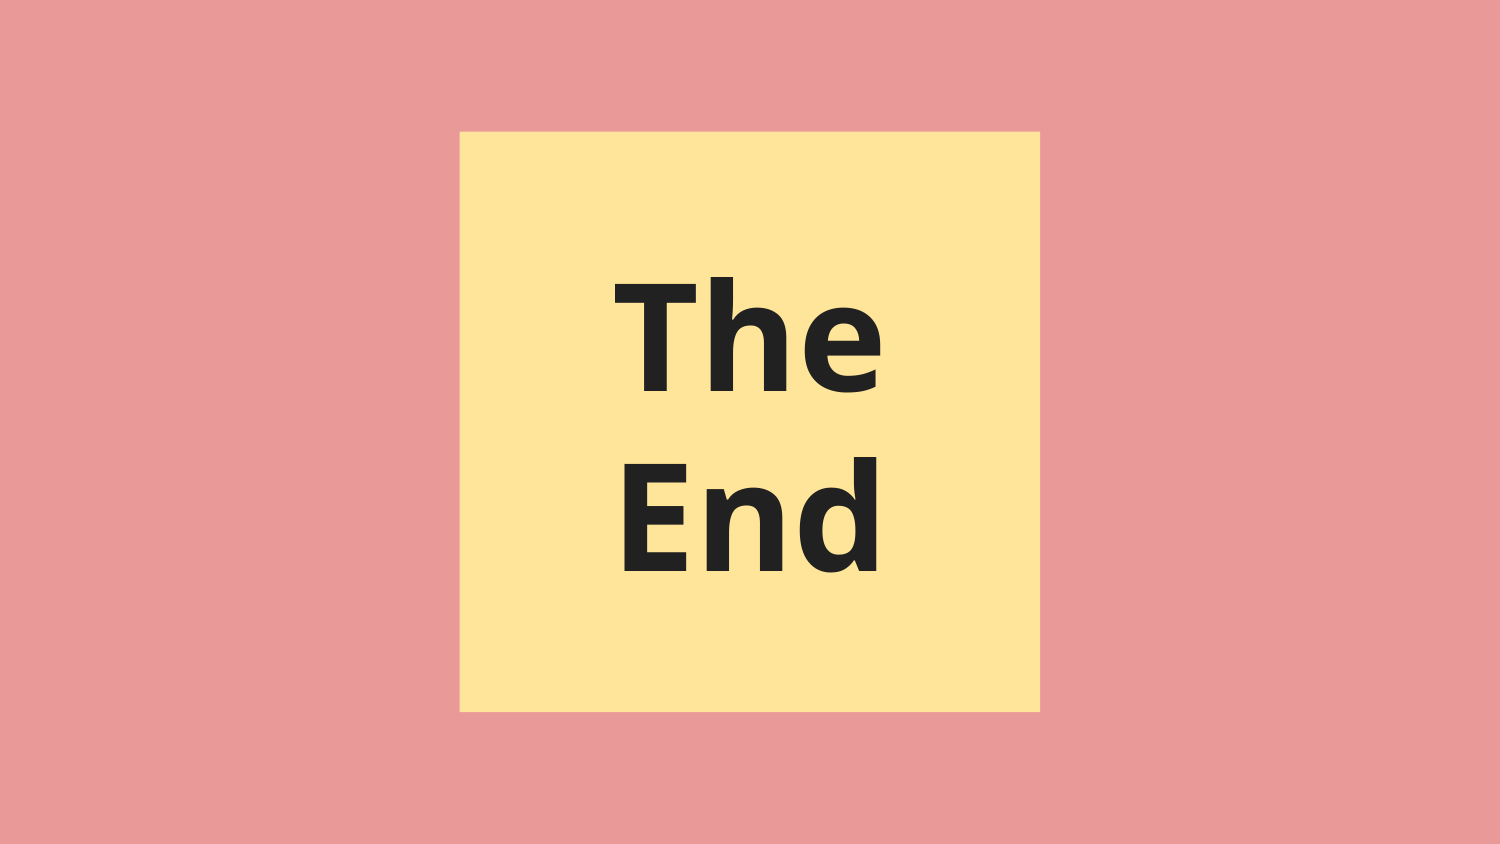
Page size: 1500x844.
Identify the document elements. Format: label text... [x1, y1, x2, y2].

title The End [459, 131, 1041, 713]
